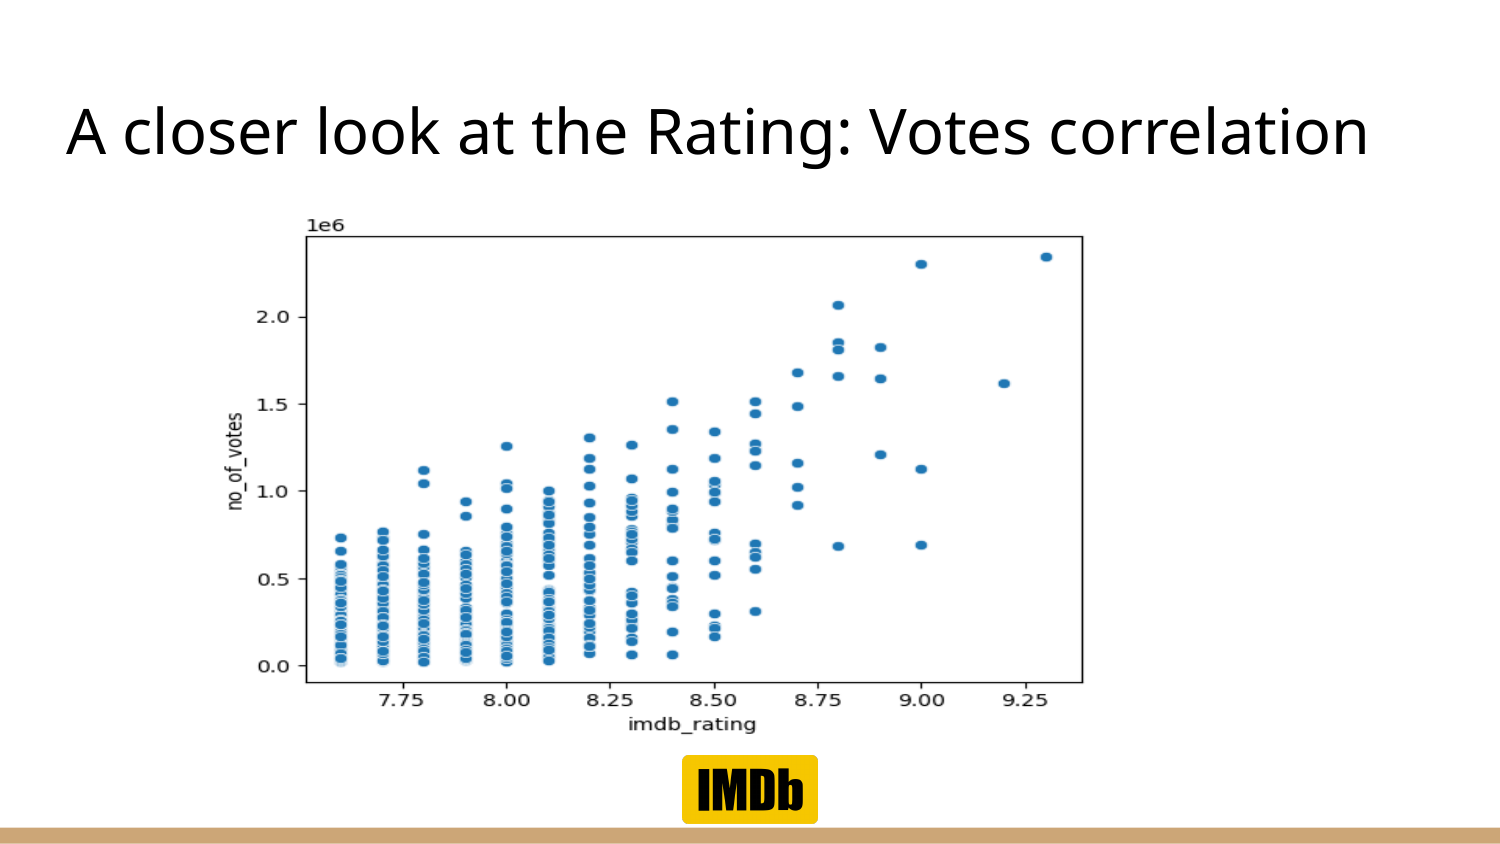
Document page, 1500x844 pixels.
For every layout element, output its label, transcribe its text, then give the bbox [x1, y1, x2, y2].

picture [208, 206, 1096, 746]
picture [681, 754, 819, 824]
title A closer look at the Rating: Votes correlation [51, 51, 1449, 189]
